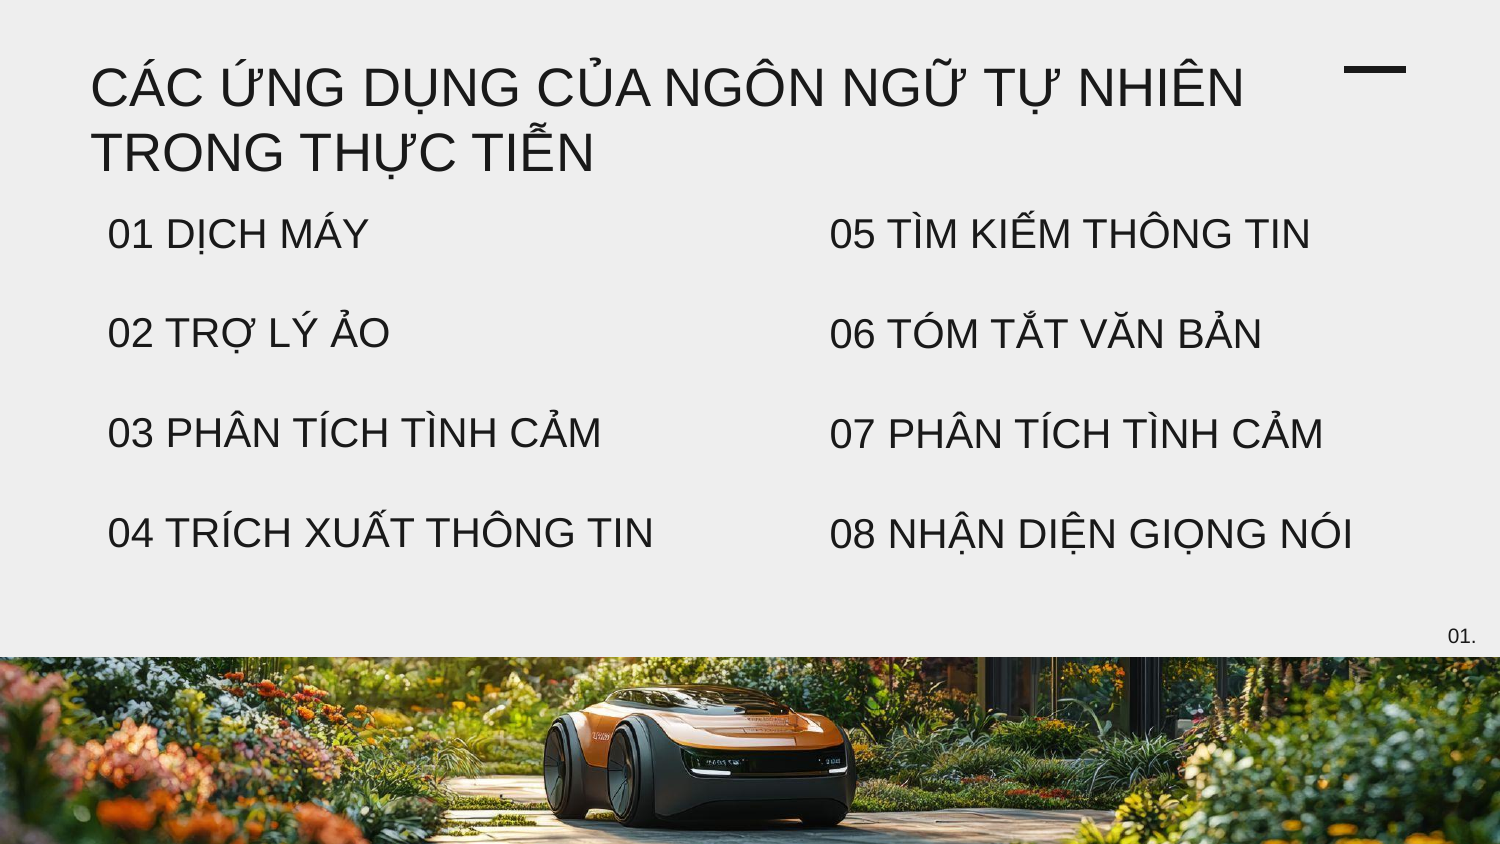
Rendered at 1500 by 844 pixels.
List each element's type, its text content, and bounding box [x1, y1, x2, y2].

text_box 08 NHẬN DIỆN GIỌNG NÓI [814, 506, 1433, 558]
text_box 06 TÓM TẮT VĂN BẢN [814, 306, 1358, 358]
title 01 DỊCH MÁY [92, 205, 636, 257]
text_box 07 PHÂN TÍCH TÌNH CẢM [814, 406, 1358, 458]
picture [0, 656, 1500, 844]
text_box 01. [1432, 620, 1492, 651]
title CÁC ỨNG DỤNG CỦA NGÔN NGỮ TỰ NHIÊN TRONG THỰC TIỄN [75, 37, 1339, 132]
text_box 03 PHÂN TÍCH TÌNH CẢM [92, 405, 636, 457]
text_box 05 TÌM KIẾM THÔNG TIN [814, 206, 1358, 258]
text_box 02 TRỢ LÝ ẢO [92, 305, 636, 357]
text_box 04 TRÍCH XUẤT THÔNG TIN [92, 505, 701, 557]
